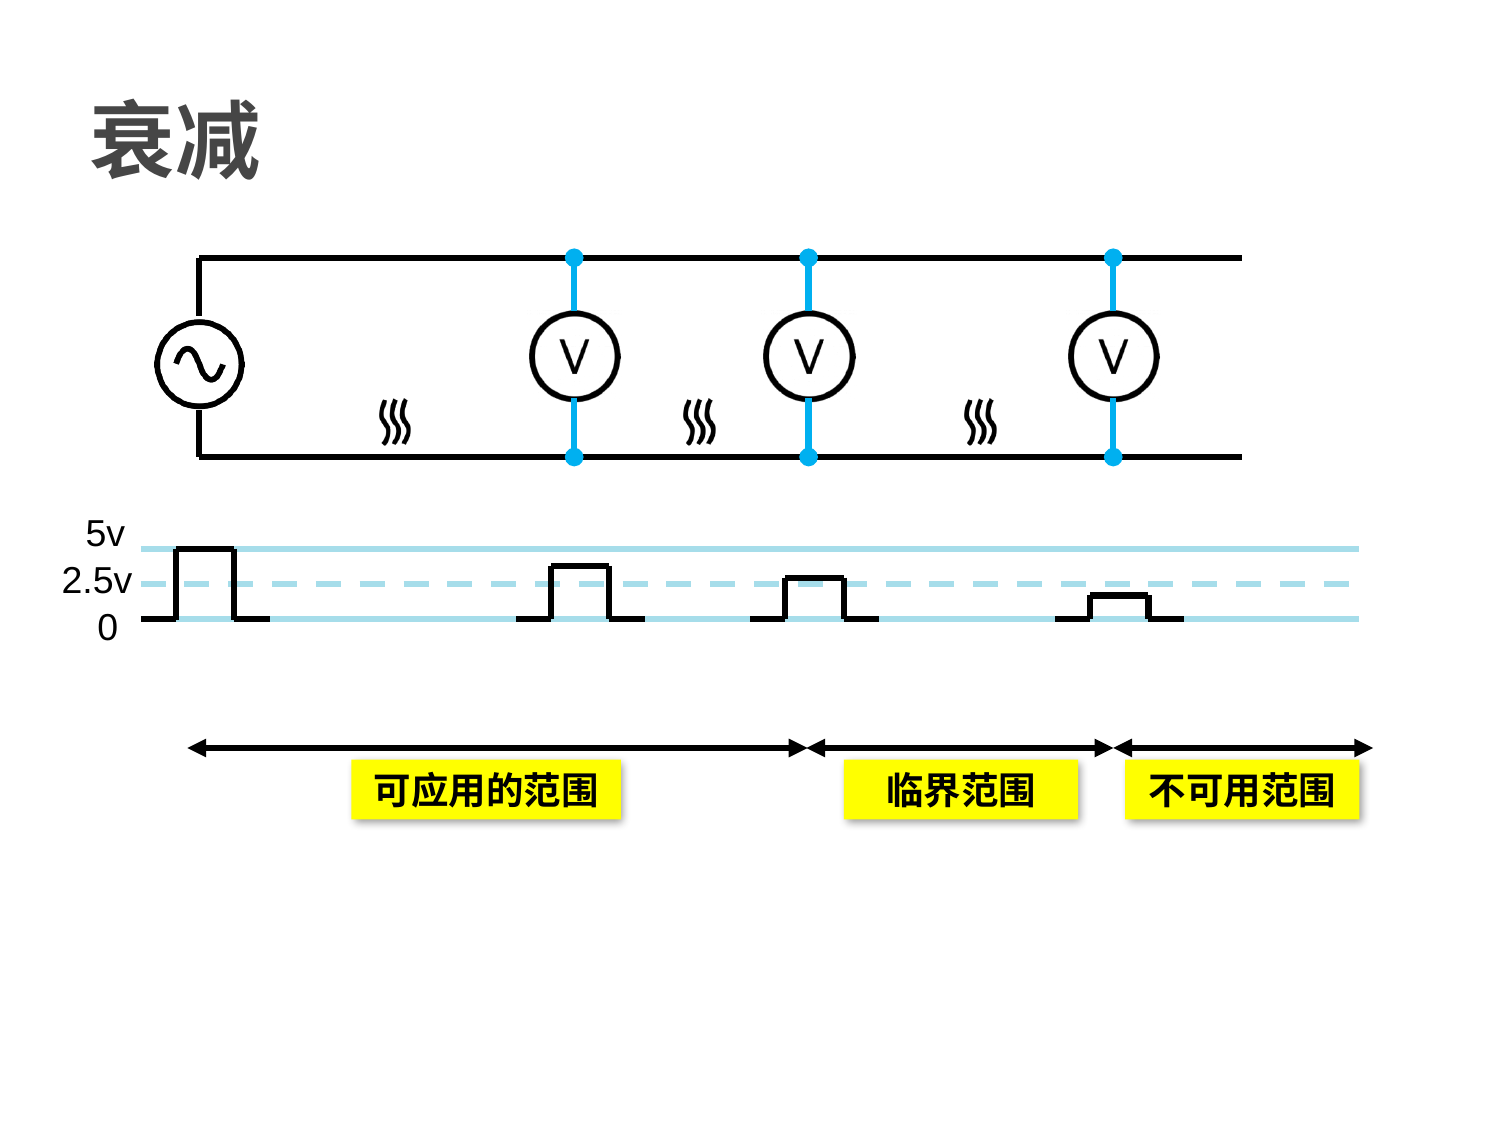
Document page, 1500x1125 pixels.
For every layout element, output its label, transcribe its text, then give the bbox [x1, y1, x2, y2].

text_box 2.5v [46, 548, 140, 609]
picture [374, 398, 414, 446]
text_box 可应用的范围 [351, 759, 621, 820]
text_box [761, 257, 857, 458]
text_box 5v [70, 501, 141, 548]
text_box 0 [82, 609, 133, 656]
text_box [527, 257, 622, 458]
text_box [515, 565, 645, 620]
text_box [140, 548, 270, 620]
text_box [749, 577, 880, 620]
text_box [1066, 257, 1162, 458]
text_box 临界范围 [843, 759, 1079, 820]
picture [143, 316, 247, 411]
picture [960, 398, 1000, 446]
title 衰减 [75, 45, 1425, 233]
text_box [1054, 595, 1184, 620]
picture [679, 398, 718, 446]
text_box 不可用范围 [1125, 759, 1360, 820]
